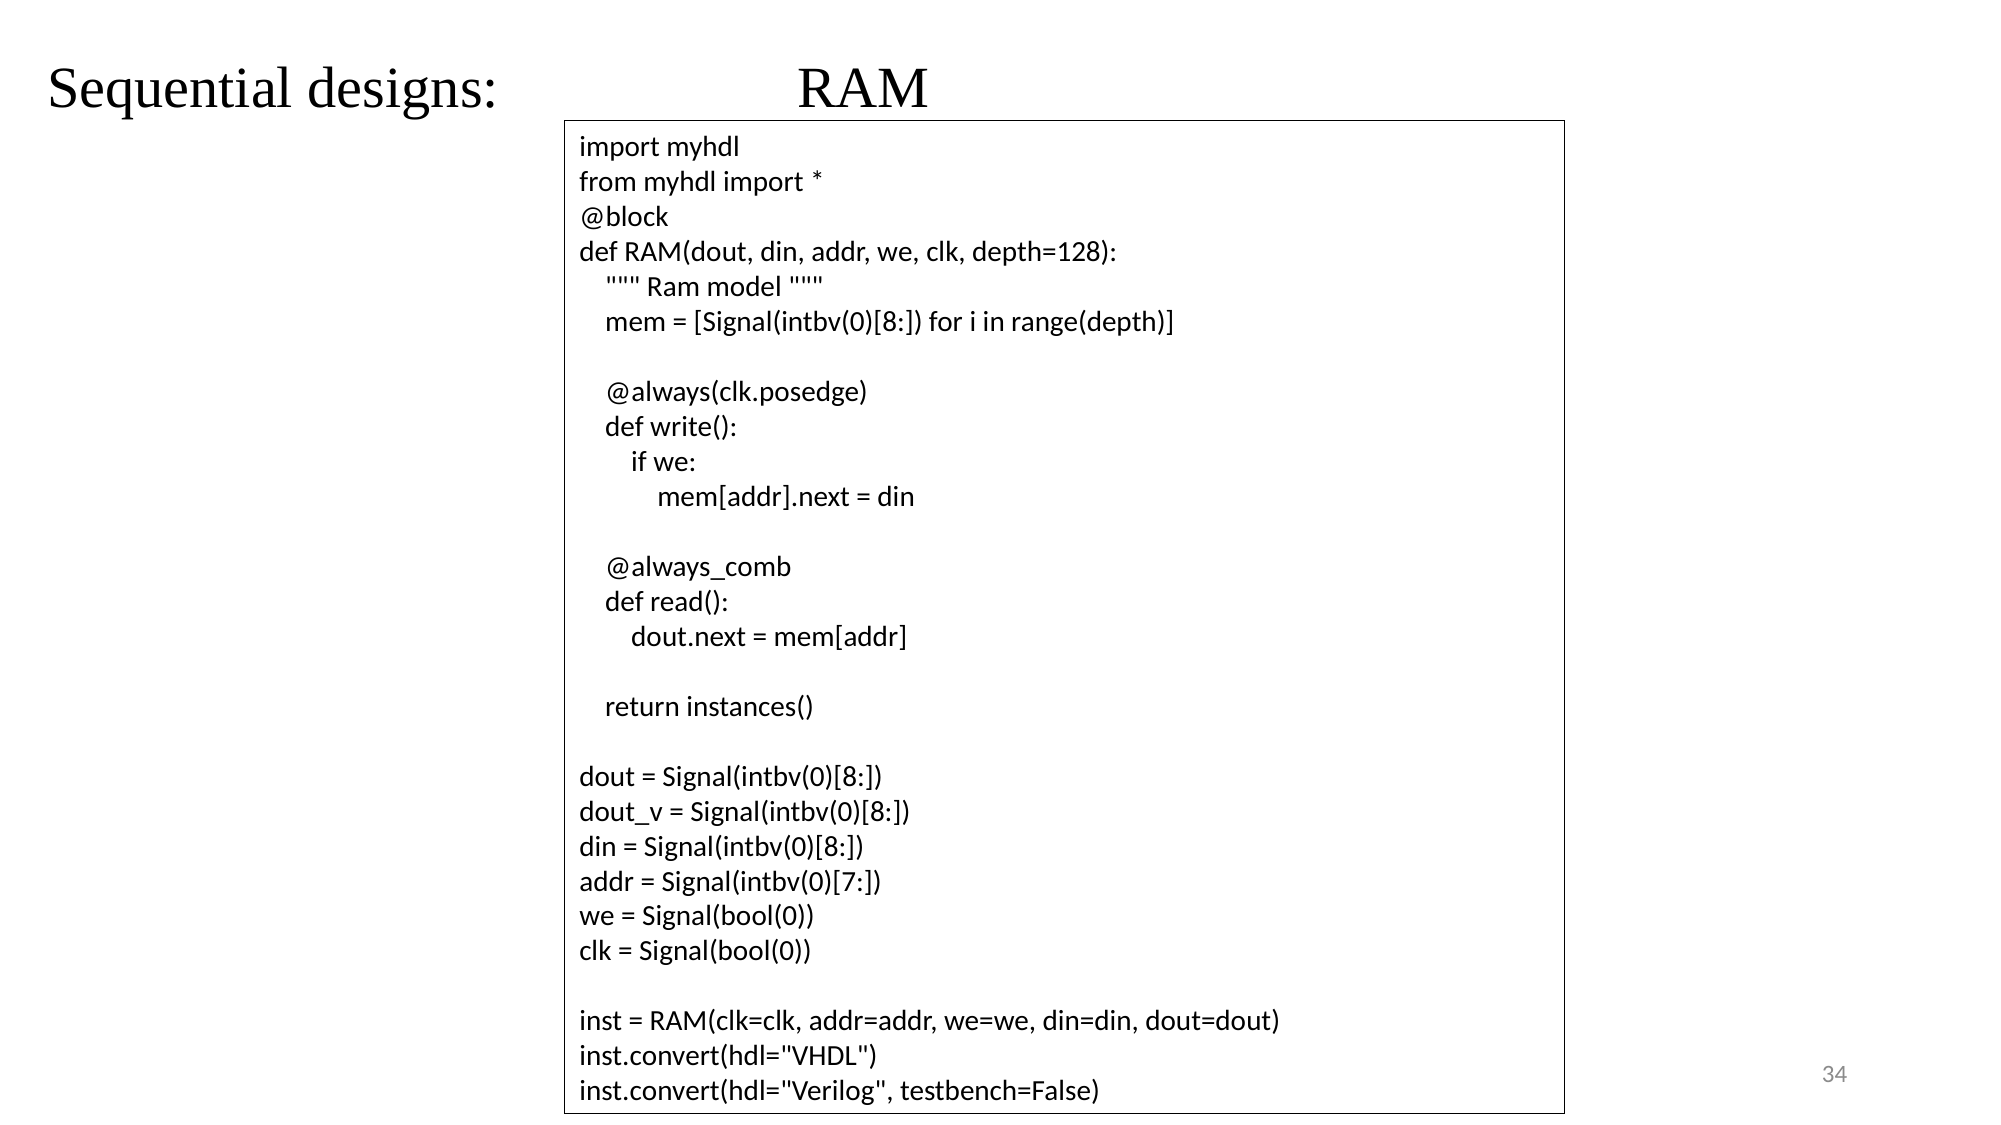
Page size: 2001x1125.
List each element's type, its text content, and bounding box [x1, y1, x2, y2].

slide_number 34 [1565, 1042, 1863, 1103]
text_box import myhdl from myhdl import * @block def RAM(dout, din, addr, we, clk, depth=128): """ Ram model """ mem = [Signal(intbv(0)[8:]) for i in range(depth)] @always(clk.posedge) def write(): if we: mem[addr].next = din @always_comb def read(): dout.next = mem[addr] return instances() dout = Signal(intbv(0)[8:]) dout_v = Signal(intbv(0)[8:]) din = Signal(intbv(0)[8:]) addr = Signal(intbv(0)[7:]) we = Signal(bool(0)) clk = Signal(bool(0)) inst = RAM(clk=clk, addr=addr, we=we, din=din, dout=dout) inst.convert(hdl="VHDL") inst.convert(hdl="Verilog", testbench=False) [564, 120, 1565, 1114]
text_box Sequential designs: RAM [32, 41, 1033, 127]
